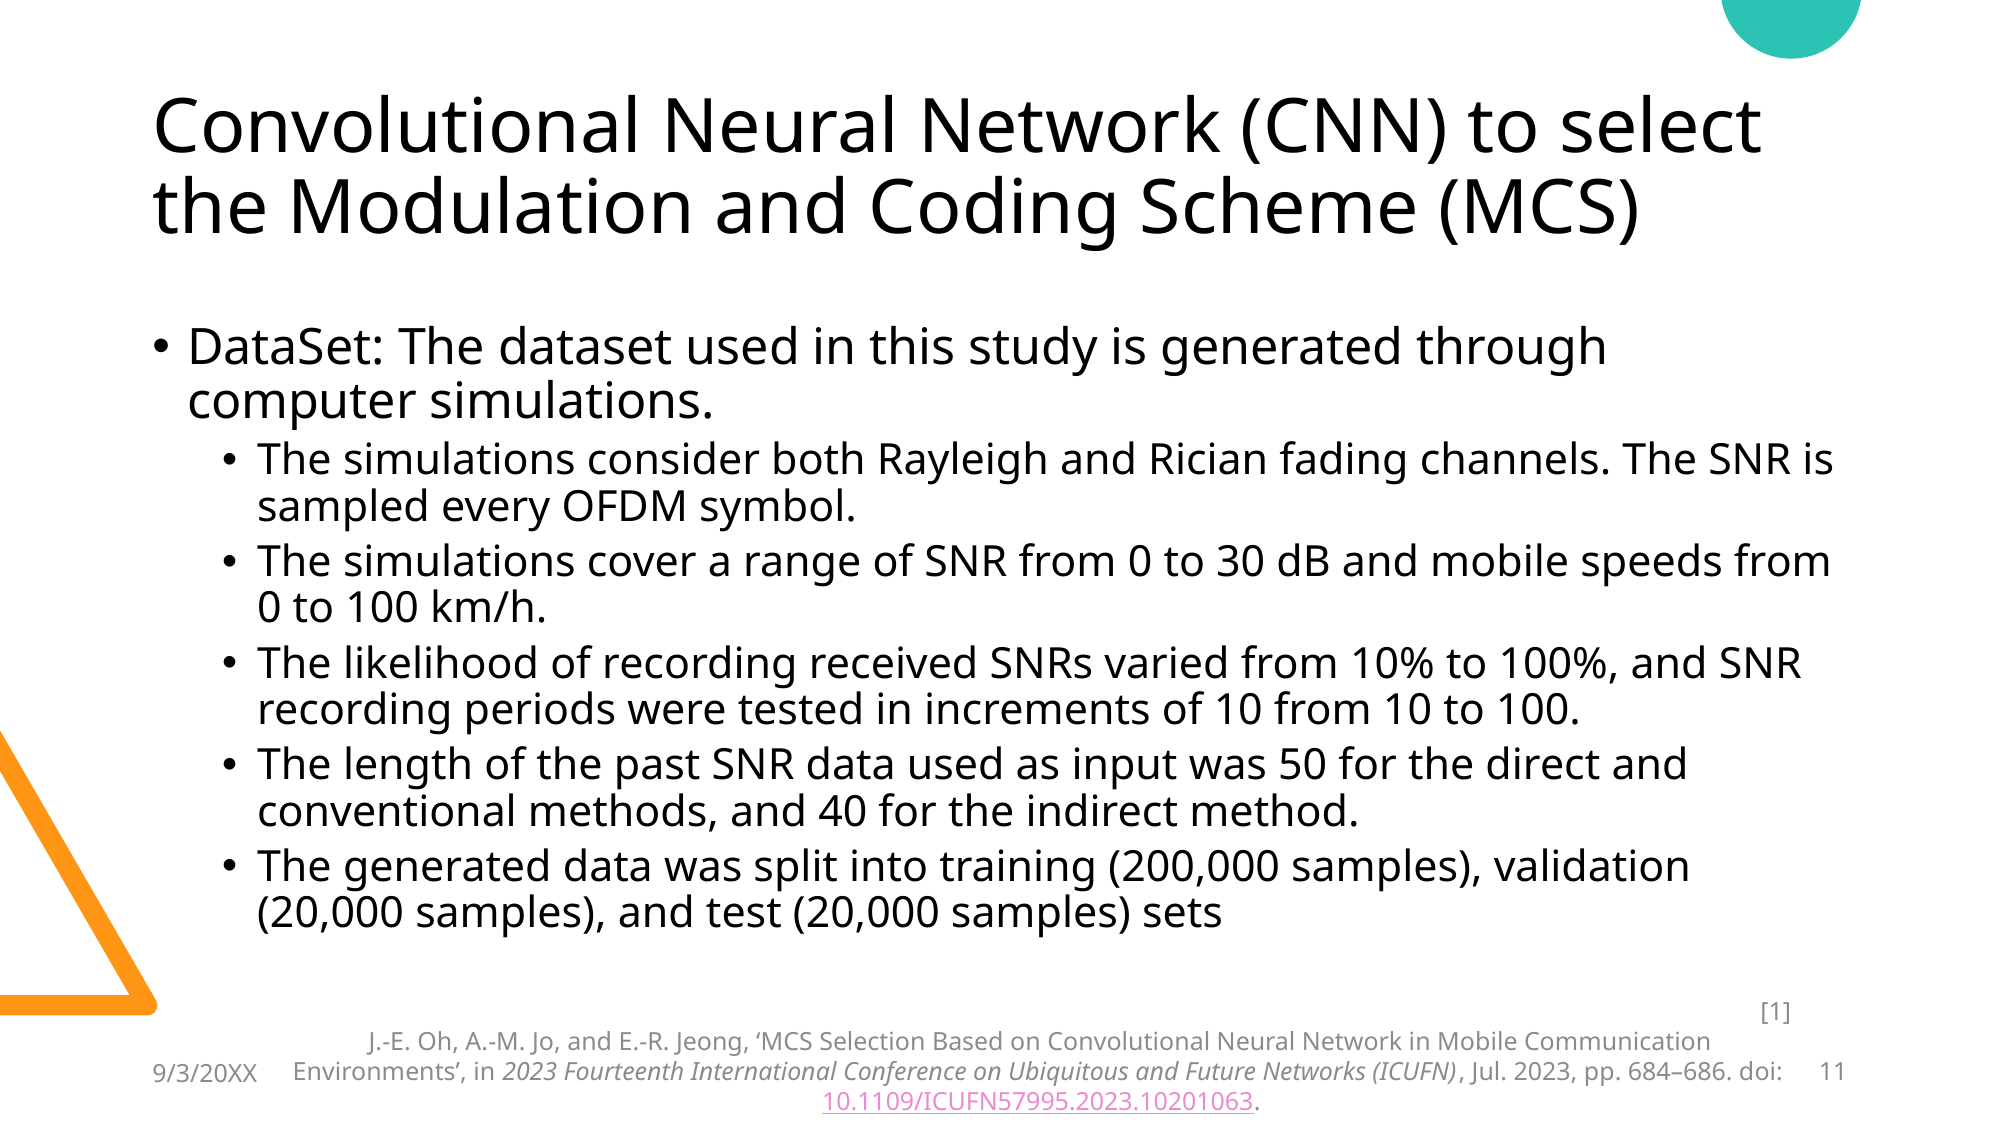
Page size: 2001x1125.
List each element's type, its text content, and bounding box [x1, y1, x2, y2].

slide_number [137, 1042, 276, 1103]
slide_number 11 [1412, 1042, 1863, 1103]
title Convolutional Neural Network (CNN) to select the Modulation and Coding Scheme (MCS) [137, 59, 1863, 278]
footer [1] J.-E. Oh, A.-M. Jo, and E.-R. Jeong, ‘MCS Selection Based on Convolutional Neural Network in Mobile Communication Environments’, in 2023 Fourteenth International Conference on Ubiquitous and Future Networks (ICUFN), Jul. 2023, pp. 684–686. doi: 10.1109/ICUFN57995.2023.10201063. Title [276, 1042, 1412, 1103]
list DataSet: The dataset used in this study is generated through computer simulations. The simulations consider both Rayleigh and Rician fading channels. The SNR is sampled every OFDM symbol. The simulations cover a range of SNR from 0 to 30 dB and mobile speeds from 0 to 100 km/h. The likelihood of recording received SNRs varied from 10% to 100%, and SNR recording periods were tested in increments of 10 from 10 to 100. The length of the past SNR data used as input was 50 for the direct and conventional methods, and 40 for the indirect method. The generated data was split into training (200,000 samples), validation (20,000 samples), and test (20,000 samples) sets [137, 313, 1863, 947]
